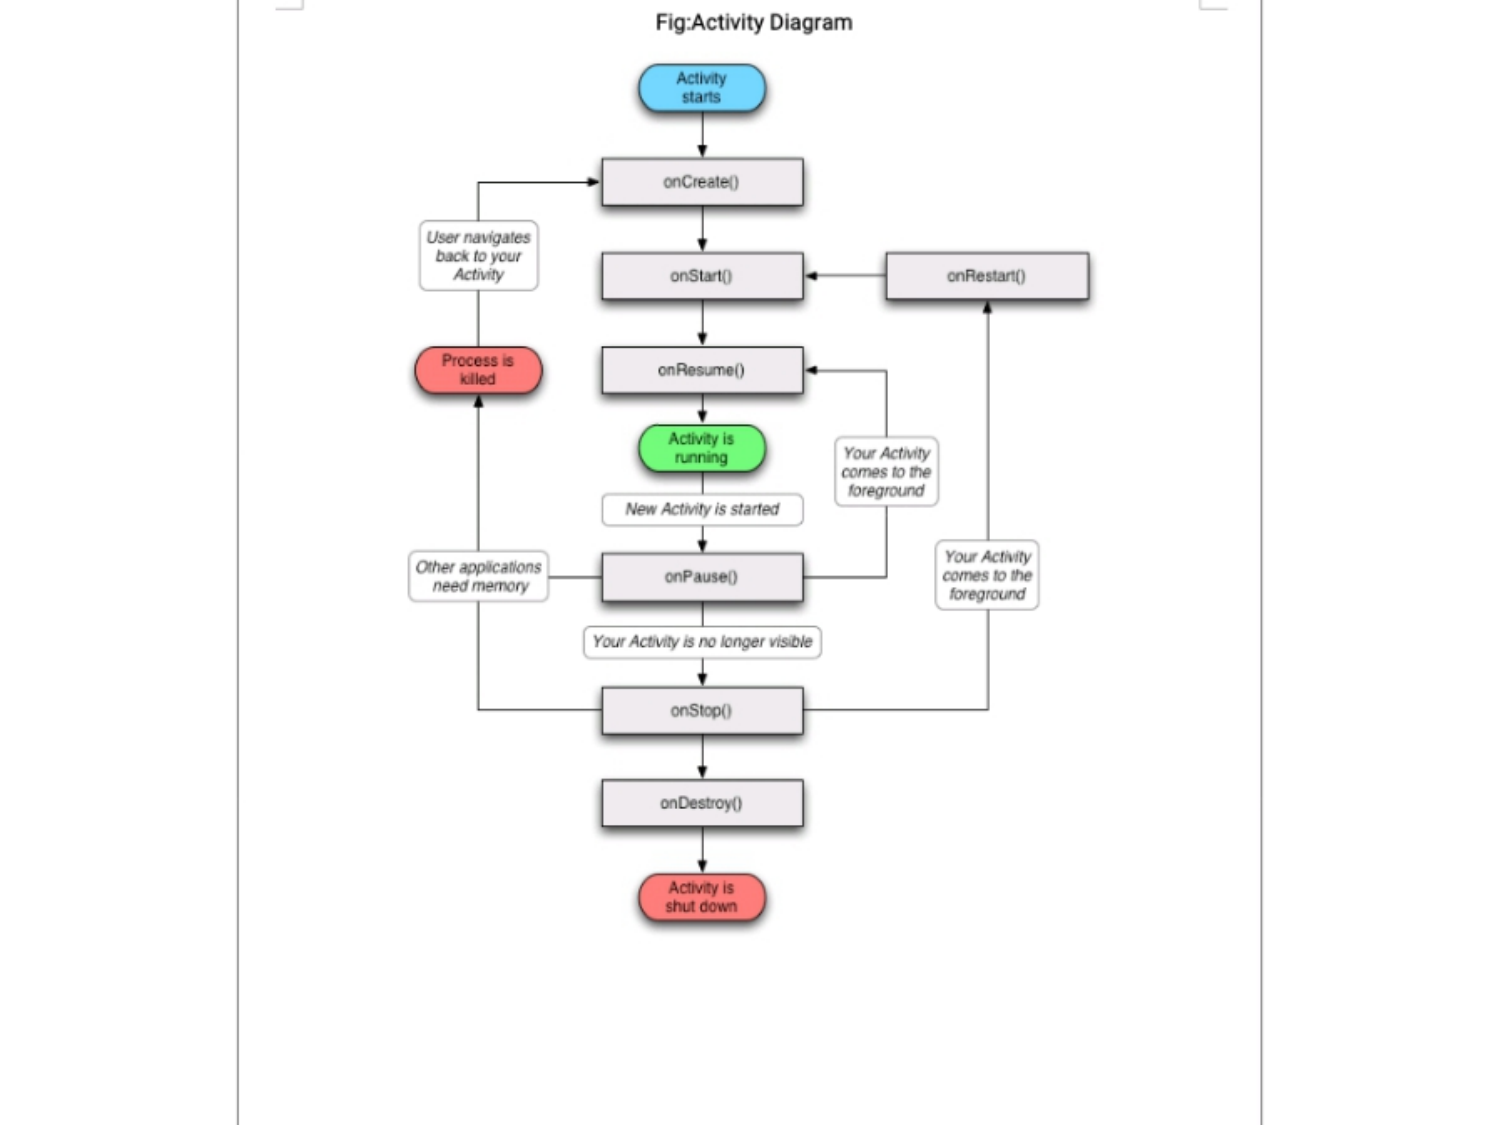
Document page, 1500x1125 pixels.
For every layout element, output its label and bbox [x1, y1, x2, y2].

picture [194, 0, 1306, 1125]
